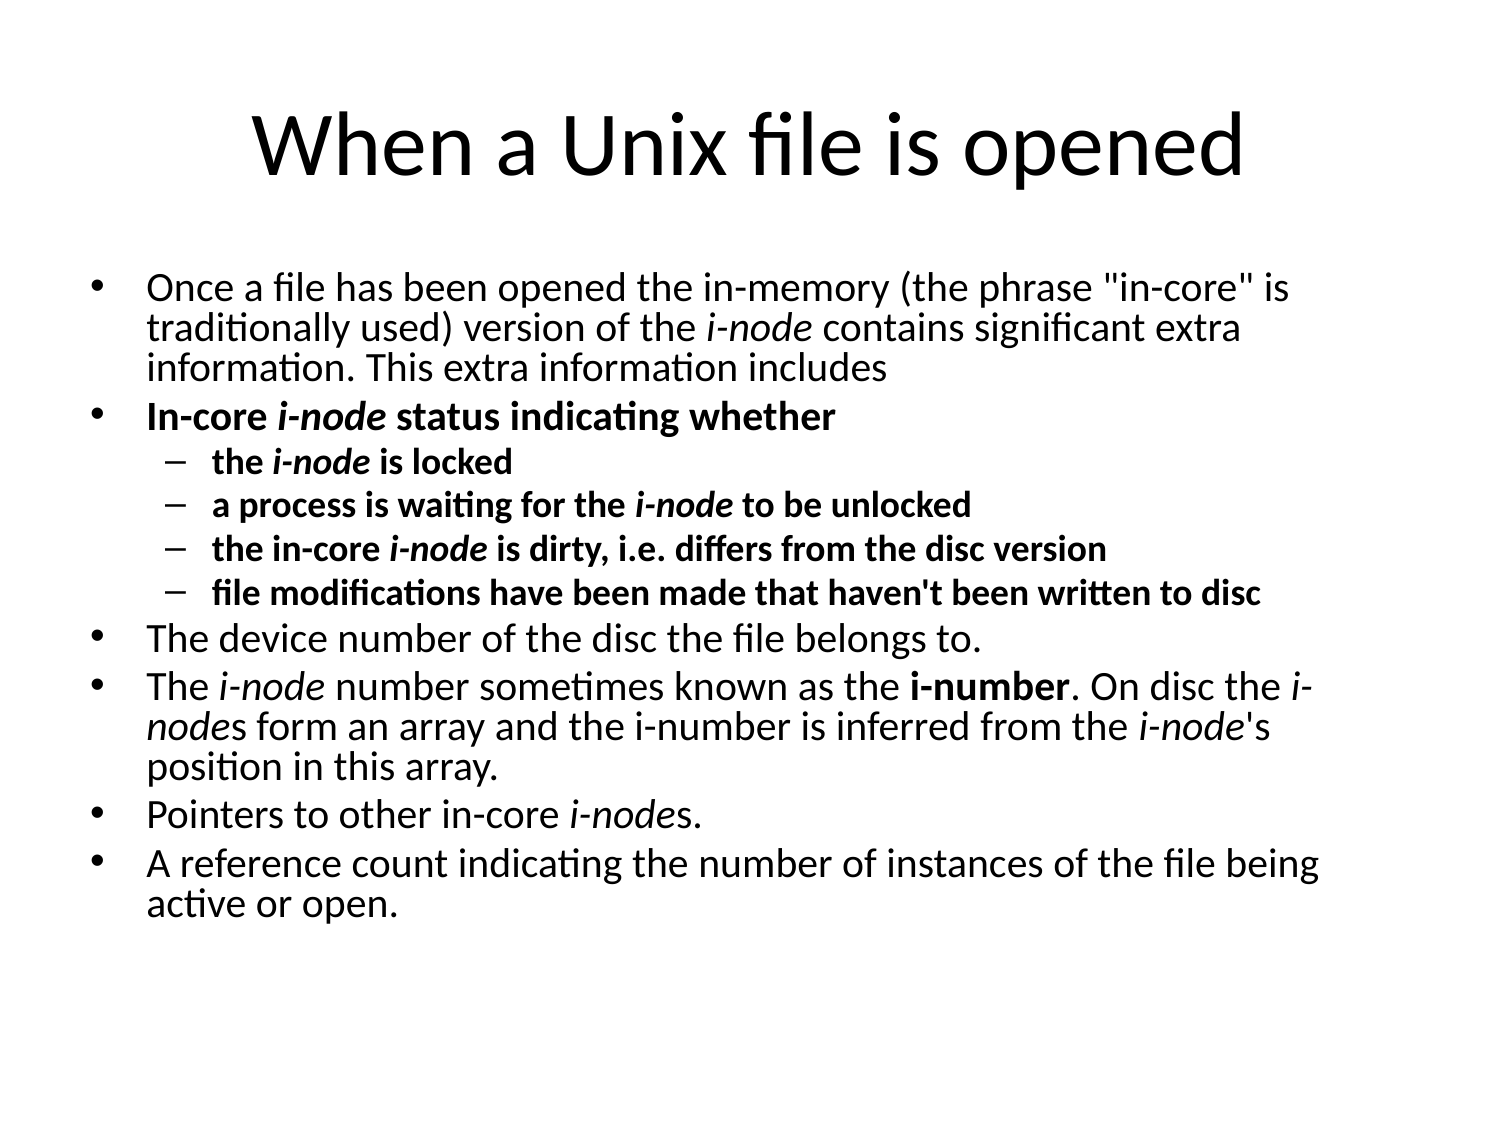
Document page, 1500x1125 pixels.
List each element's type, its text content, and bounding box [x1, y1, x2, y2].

list Once a file has been opened the in-memory (the phrase "in-core" is traditionally used) version of the i-node contains significant extra information. This extra information includes In-core i-node status indicating whether the i-node is locked a process is waiting for the i-node to be unlocked the in-core i-node is dirty, i.e. differs from the disc version file modifications have been made that haven't been written to disc The device number of the disc the file belongs to. The i-node number sometimes known as the i-number. On disc the i-nodes form an array and the i-number is inferred from the i-node's position in this array. Pointers to other in-core i-nodes. A reference count indicating the number of instances of the file being active or open. [75, 262, 1425, 1005]
title When a Unix file is opened [75, 45, 1425, 233]
